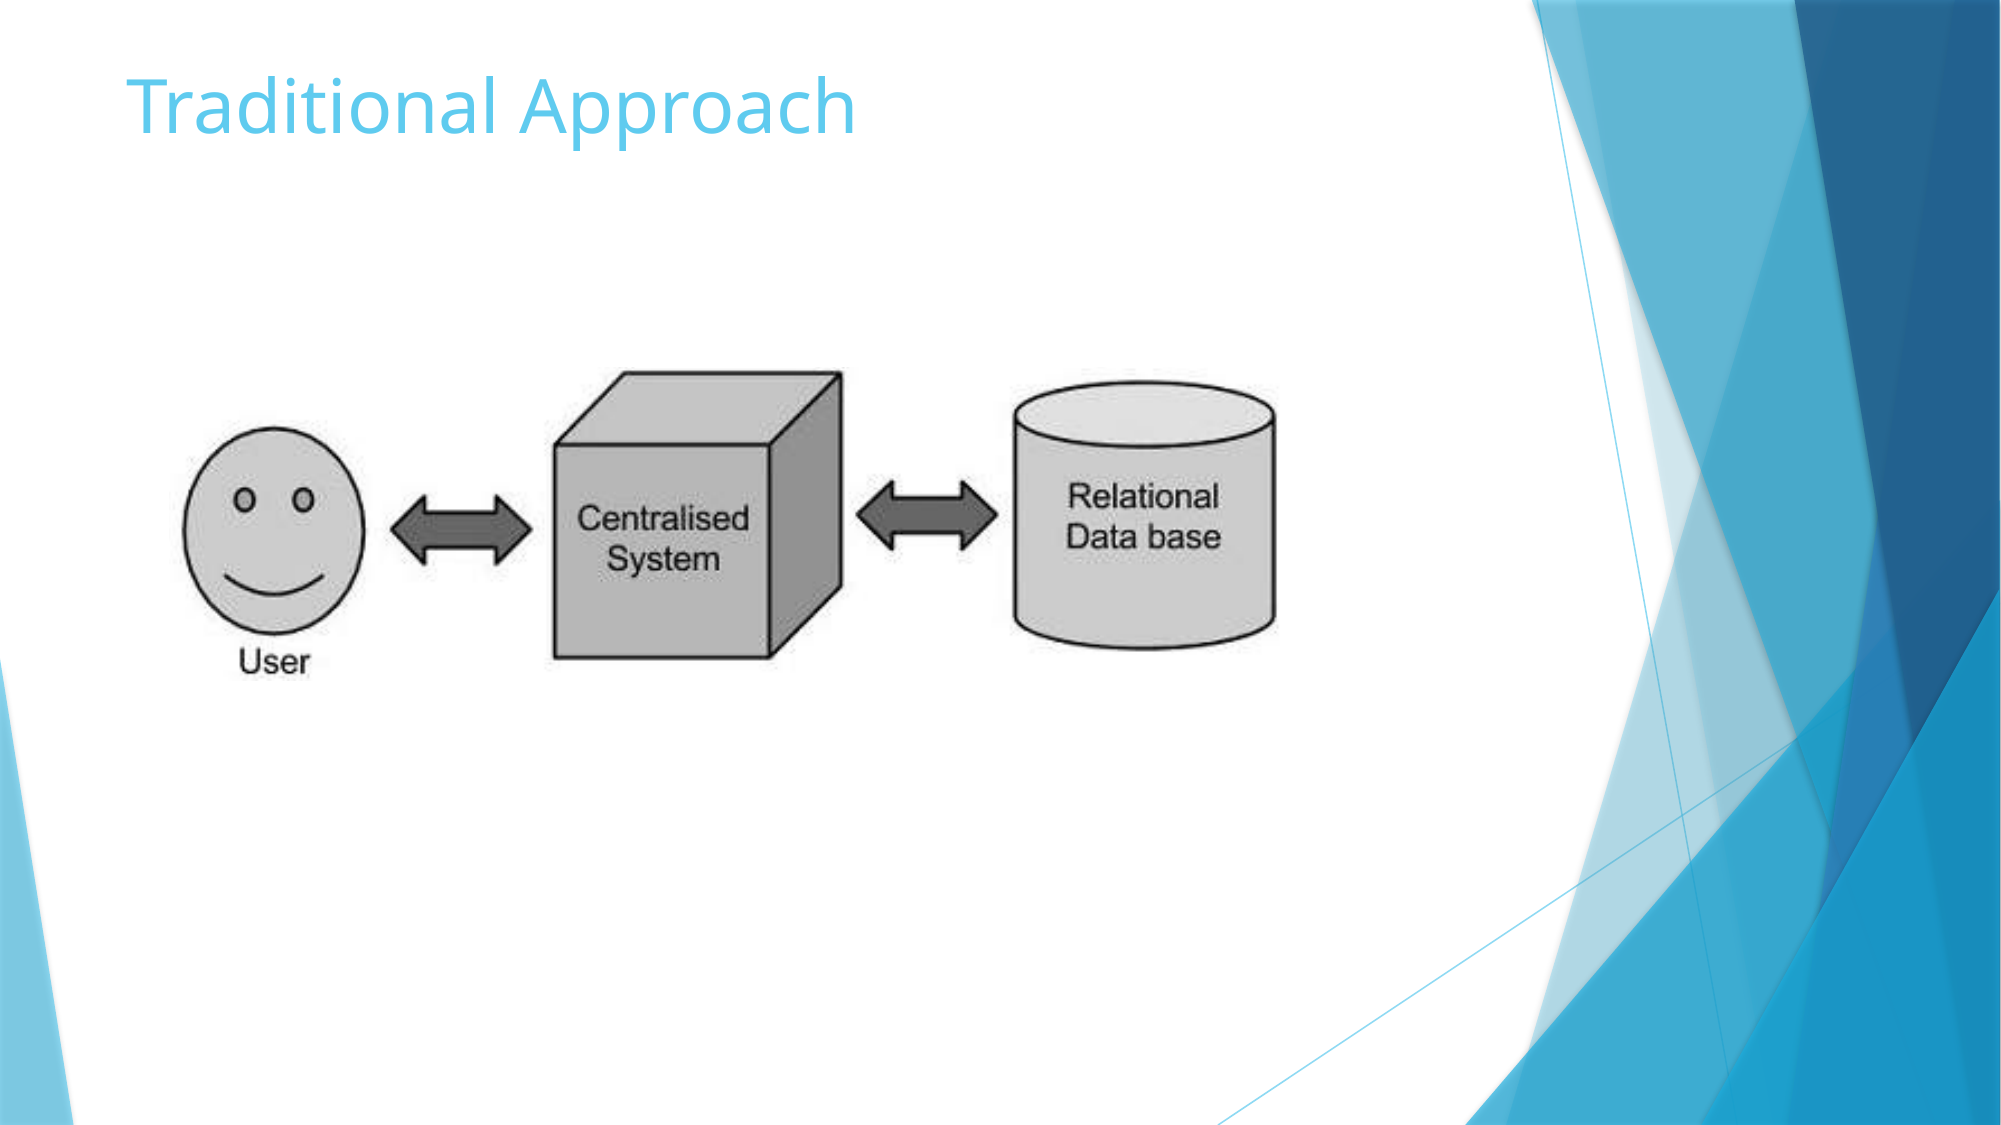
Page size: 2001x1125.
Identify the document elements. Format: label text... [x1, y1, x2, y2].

picture [169, 367, 1287, 682]
title Traditional Approach [111, 51, 1522, 197]
